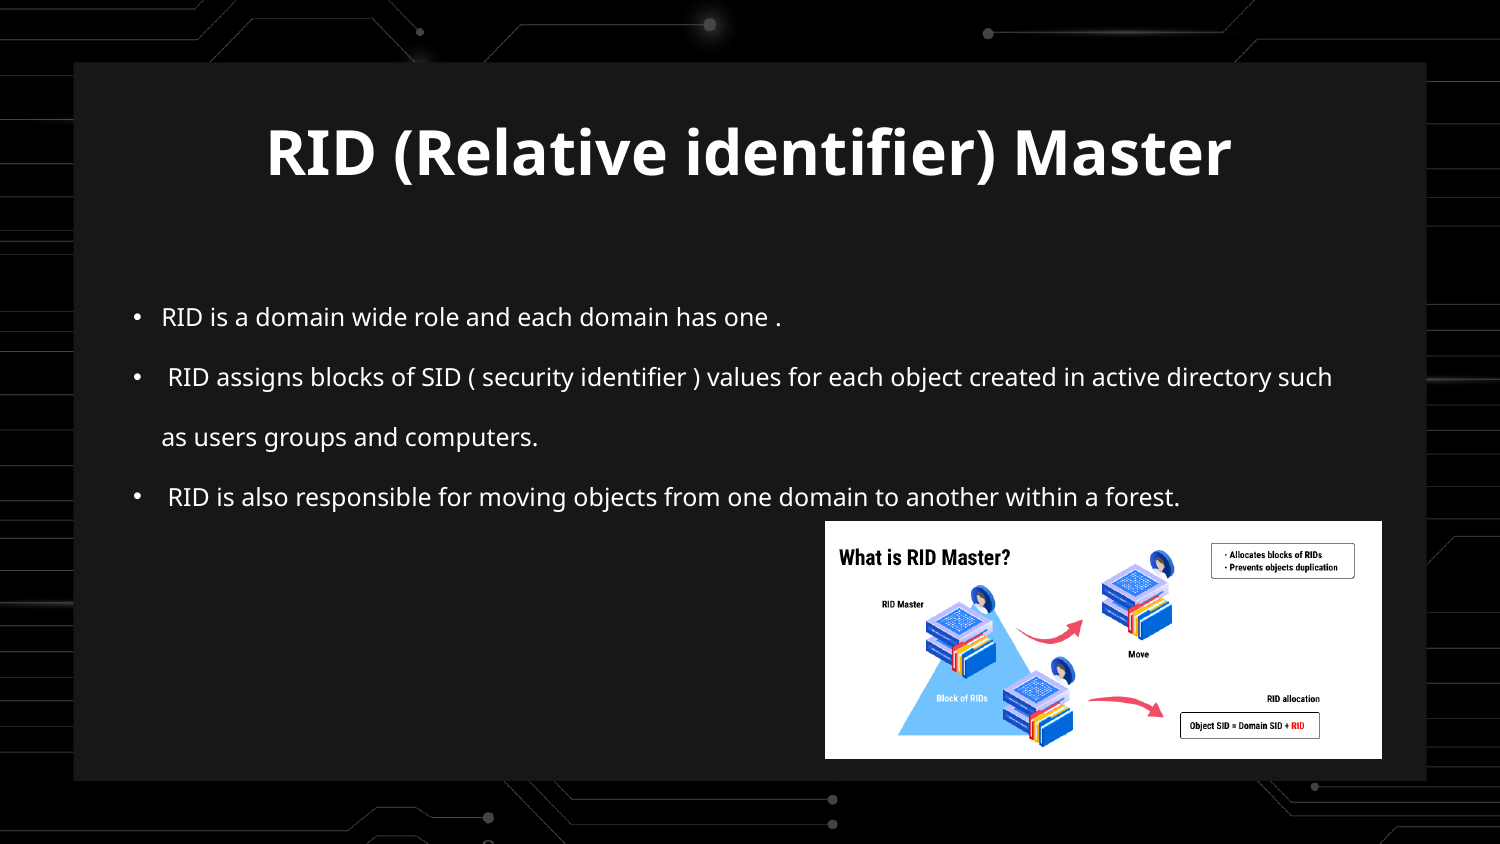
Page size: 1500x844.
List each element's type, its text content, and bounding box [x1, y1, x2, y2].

text_box RID is a domain wide role and each domain has one . RID assigns blocks of SID ( security identifier ) values for each object created in active directory such as users groups and computers. RID is also responsible for moving objects from one domain to another within a forest. [118, 256, 1382, 746]
picture [0, 0, 1500, 844]
title RID (Relative identifier) Master [118, 98, 1382, 192]
